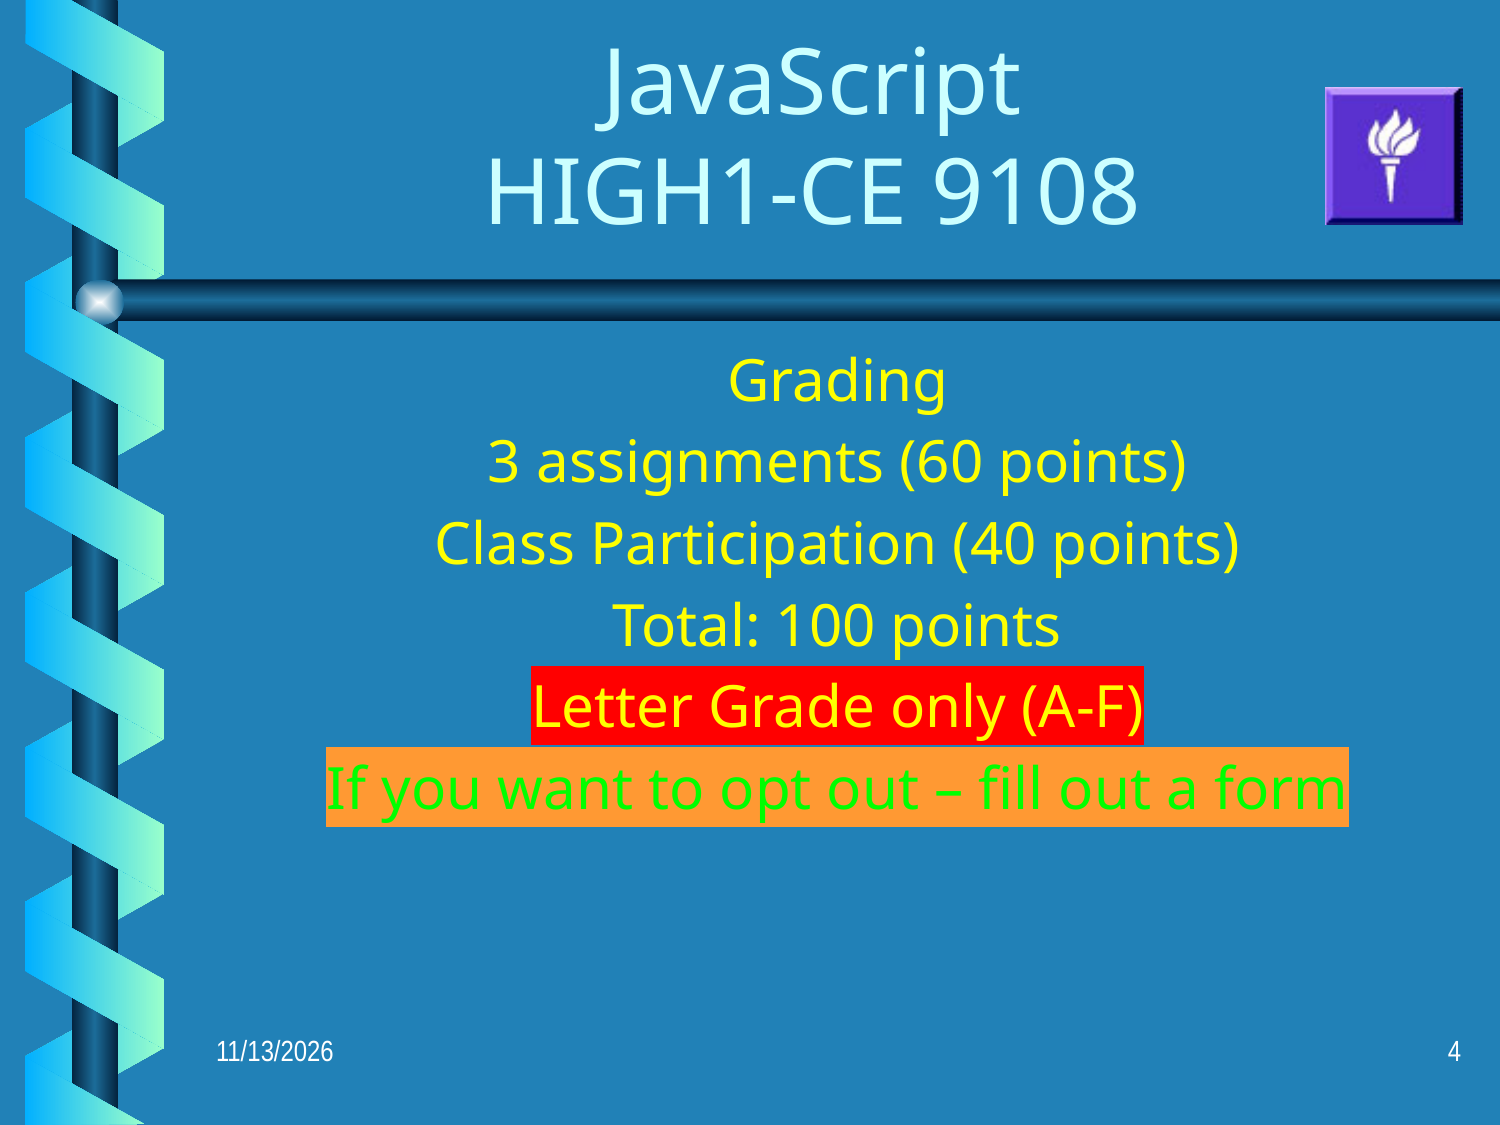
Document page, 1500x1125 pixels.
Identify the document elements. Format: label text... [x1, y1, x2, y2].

title JavaScript HIGH1-CE 9108 [162, 0, 1463, 250]
list Grading 3 assignments (60 points) Class Participation (40 points) Total: 100 points Letter Grade only (A-F) If you want to opt out – fill out a form [200, 335, 1475, 1125]
